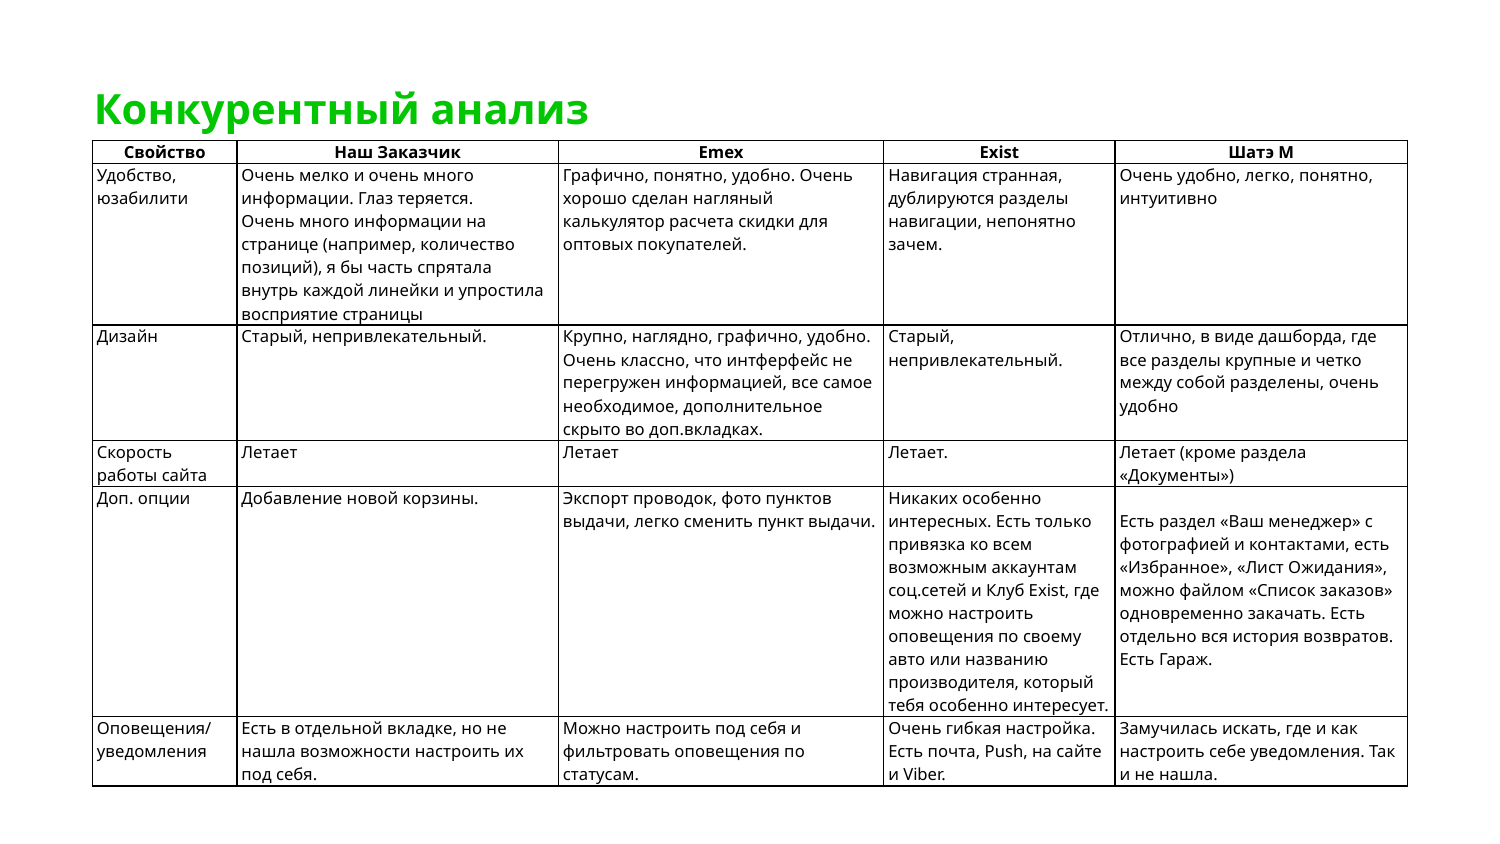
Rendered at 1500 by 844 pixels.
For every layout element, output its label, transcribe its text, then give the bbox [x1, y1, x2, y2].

table_cell Очень гибкая настройка. Есть почта, Push, на сайте и Viber. [884, 717, 1114, 785]
table_cell Никаких особенно интересных. Есть только привязка ко всем возможным аккаунтам соц.сетей и Клуб Exist, где можно настроить оповещения по своему авто или названию производителя, который тебя особенно интересует. [884, 487, 1114, 716]
table_cell Добавление новой корзины. [238, 487, 558, 716]
table_cell Удобство, юзабилити [93, 164, 236, 324]
table_cell Летает (кроме раздела «Документы») [1116, 441, 1407, 486]
table_cell Дизайн [93, 326, 236, 440]
table_cell Летает [238, 441, 558, 486]
table_cell Есть раздел «Ваш менеджер» с фотографией и контактами, есть «Избранное», «Лист Ожидания», можно файлом «Список заказов» одновременно закачать. Есть отдельно вся история возвратов. Есть Гараж. [1116, 487, 1407, 716]
table_cell Графично, понятно, удобно. Очень хорошо сделан нагляный калькулятор расчета скидки для оптовых покупателей. [559, 164, 883, 324]
table_cell Летает [559, 441, 883, 486]
table_cell Замучилась искать, где и как настроить себе уведомления. Так и не нашла. [1116, 717, 1407, 785]
table_header Exist [884, 141, 1114, 163]
table_cell Старый, непривлекательный. [238, 326, 558, 440]
table_header Свойство [93, 141, 236, 163]
table_cell Можно настроить под себя и фильтровать оповещения по статусам. [559, 717, 883, 785]
table_cell Навигация странная, дублируются разделы навигации, непонятно зачем. [884, 164, 1114, 324]
table_cell Старый, непривлекательный. [884, 326, 1114, 440]
table_cell Скорость работы сайта [93, 441, 236, 486]
table_cell Есть в отдельной вкладке, но не нашла возможности настроить их под себя. [238, 717, 558, 785]
table_header Наш Заказчик [238, 141, 558, 163]
text_box Конкурентный анализ [93, 68, 1306, 140]
table_cell Отлично, в виде дашборда, где все разделы крупные и четко между собой разделены, очень удобно [1116, 326, 1407, 440]
table_header Emex [559, 141, 883, 163]
table_cell Доп. опции [93, 487, 236, 716]
table_cell Экспорт проводок, фото пунктов выдачи, легко сменить пункт выдачи. [559, 487, 883, 716]
table_cell Оповещения/ уведомления [93, 717, 236, 785]
table_cell Летает. [884, 441, 1114, 486]
table_header Шатэ М [1116, 141, 1407, 163]
table_cell Очень удобно, легко, понятно, интуитивно [1116, 164, 1407, 324]
table_cell Очень мелко и очень много информации. Глаз теряется. Очень много информации на странице (например, количество позиций), я бы часть спрятала внутрь каждой линейки и упростила восприятие страницы [238, 164, 558, 324]
table_cell Крупно, наглядно, графично, удобно. Очень классно, что интферфейс не перегружен информацией, все самое необходимое, дополнительное скрыто во доп.вкладках. [559, 326, 883, 440]
